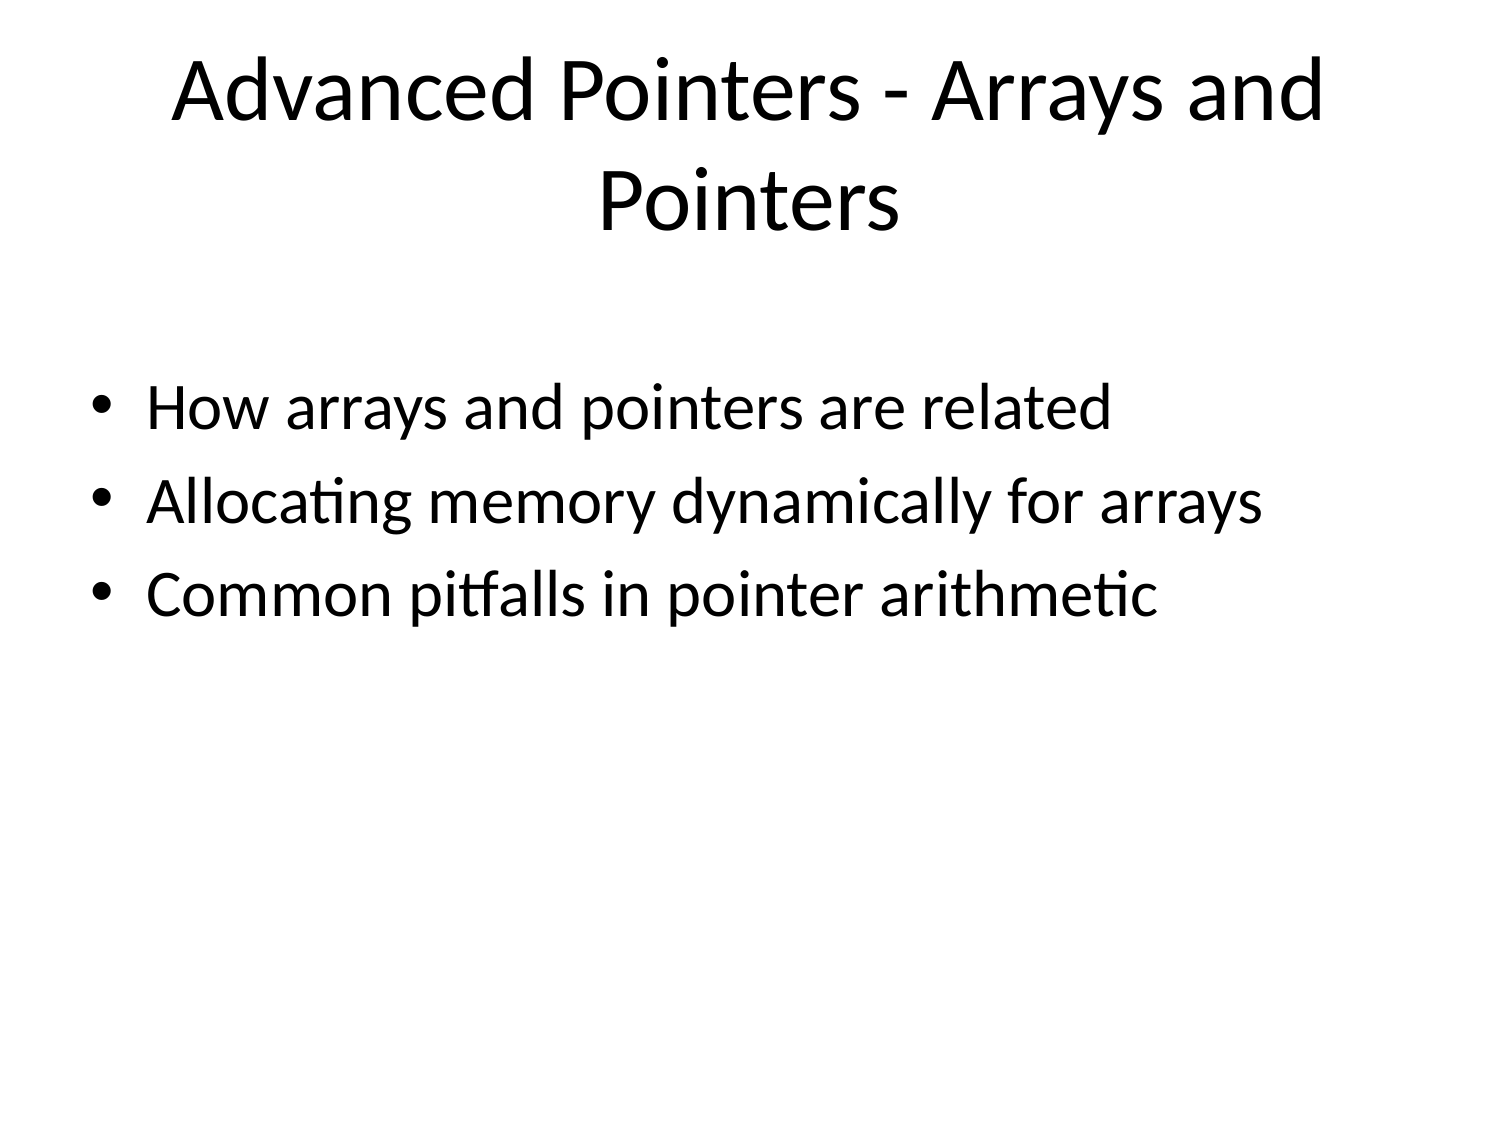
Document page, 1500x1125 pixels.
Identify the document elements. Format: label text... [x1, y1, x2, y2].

list How arrays and pointers are related Allocating memory dynamically for arrays Common pitfalls in pointer arithmetic [75, 262, 1425, 1005]
title Advanced Pointers - Arrays and Pointers [75, 45, 1425, 233]
